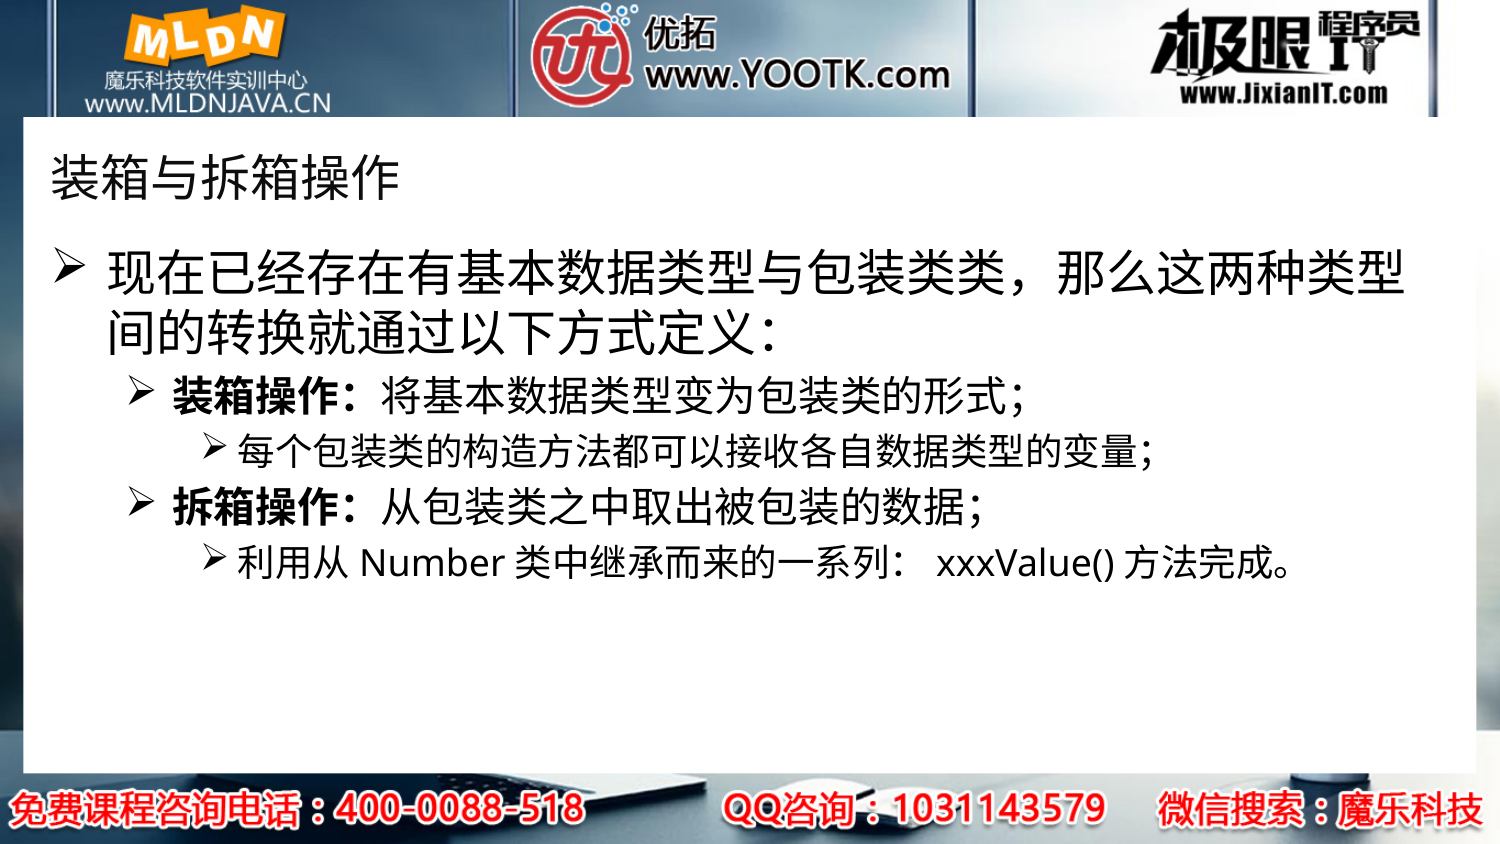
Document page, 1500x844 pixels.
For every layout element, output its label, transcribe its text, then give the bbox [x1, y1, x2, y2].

list 现在已经存在有基本数据类型与包装类类，那么这两种类型间的转换就通过以下方式定义： 装箱操作：将基本数据类型变为包装类的形式； 每个包装类的构造方法都可以接收各自数据类型的变量； 拆箱操作：从包装类之中取出被包装的数据； 利用从Number类中继承而来的一系列：xxxValue()方法完成。 [35, 234, 1465, 762]
picture [0, 0, 1500, 844]
title 装箱与拆箱操作 [34, 128, 1466, 225]
